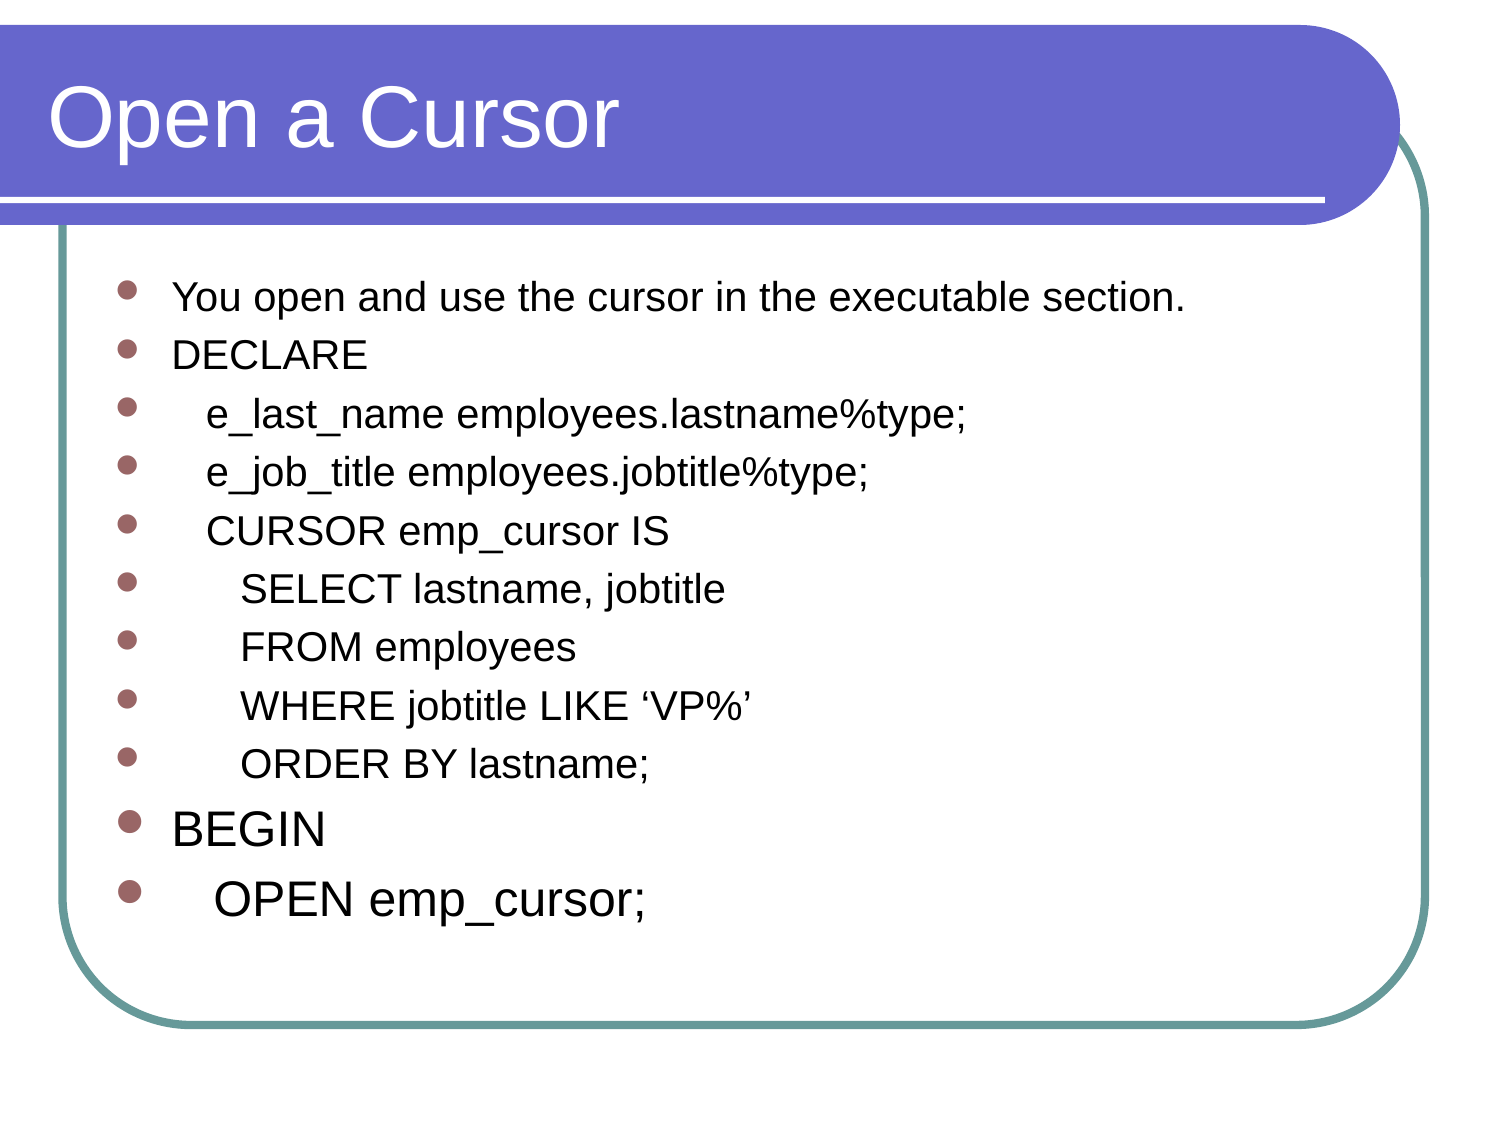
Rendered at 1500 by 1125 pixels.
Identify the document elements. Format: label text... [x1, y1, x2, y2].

list You open and use the cursor in the executable section. DECLARE e_last_name employees.lastname%type; e_job_title employees.jobtitle%type; CURSOR emp_cursor IS SELECT lastname, jobtitle FROM employees WHERE jobtitle LIKE ‘VP%’ ORDER BY lastname; BEGIN OPEN emp_cursor; [99, 262, 1400, 988]
title Open a Cursor [32, 37, 1347, 188]
